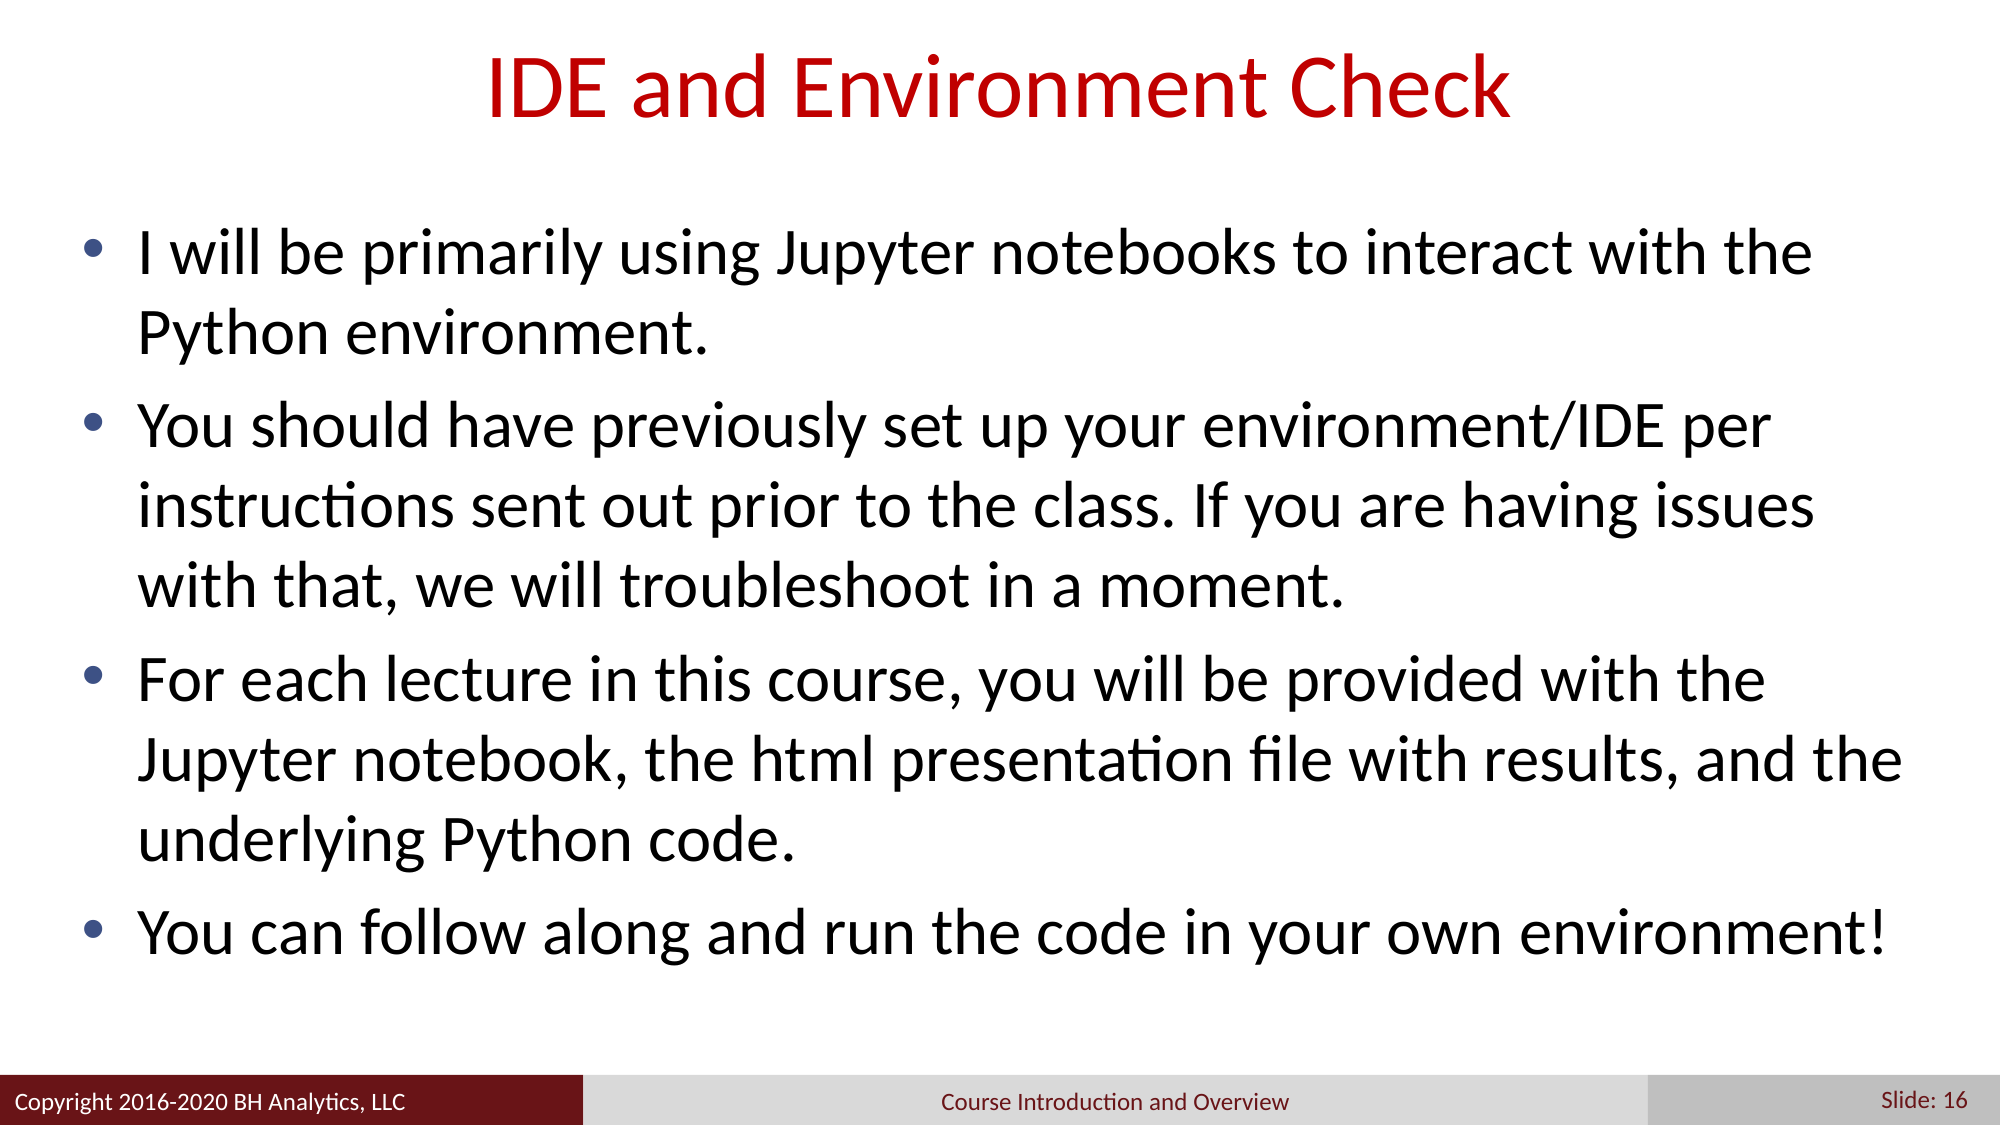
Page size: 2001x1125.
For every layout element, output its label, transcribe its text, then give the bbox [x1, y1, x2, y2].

title IDE and Environment Check [0, 0, 2000, 163]
list I will be primarily using Jupyter notebooks to interact with the Python environment. You should have previously set up your environment/IDE per instructions sent out prior to the class. If you are having issues with that, we will troubleshoot in a moment. For each lecture in this course, you will be provided with the Jupyter notebook, the html presentation file with results, and the underlying Python code. You can follow along and run the code in your own environment! [66, 200, 1967, 1050]
